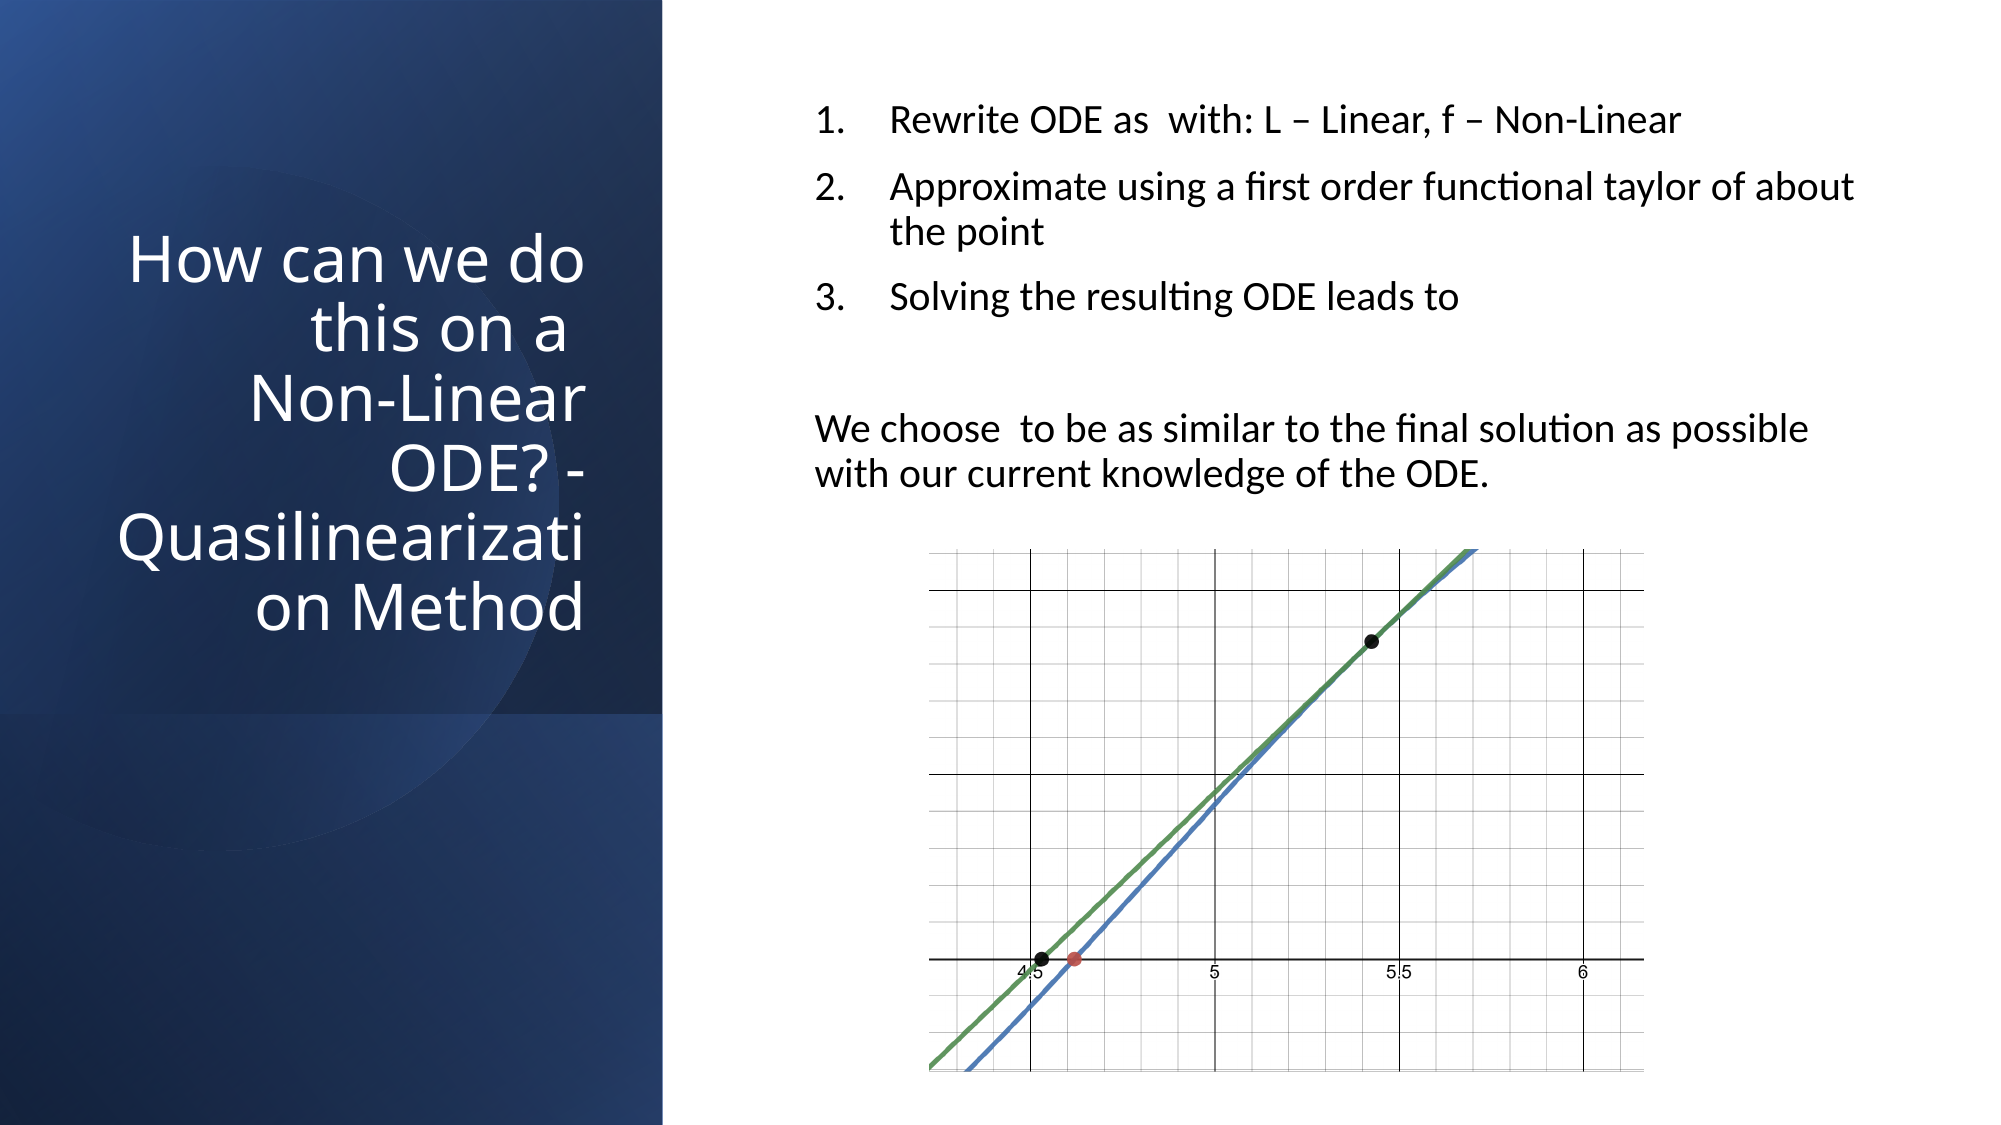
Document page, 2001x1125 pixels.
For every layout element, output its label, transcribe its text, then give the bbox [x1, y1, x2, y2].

text_box [663, 0, 2000, 1125]
title How can we do this on a Non-Linear ODE? -Quasilinearization Method [76, 96, 602, 652]
picture [929, 549, 1644, 1072]
text_box [0, 0, 663, 1124]
